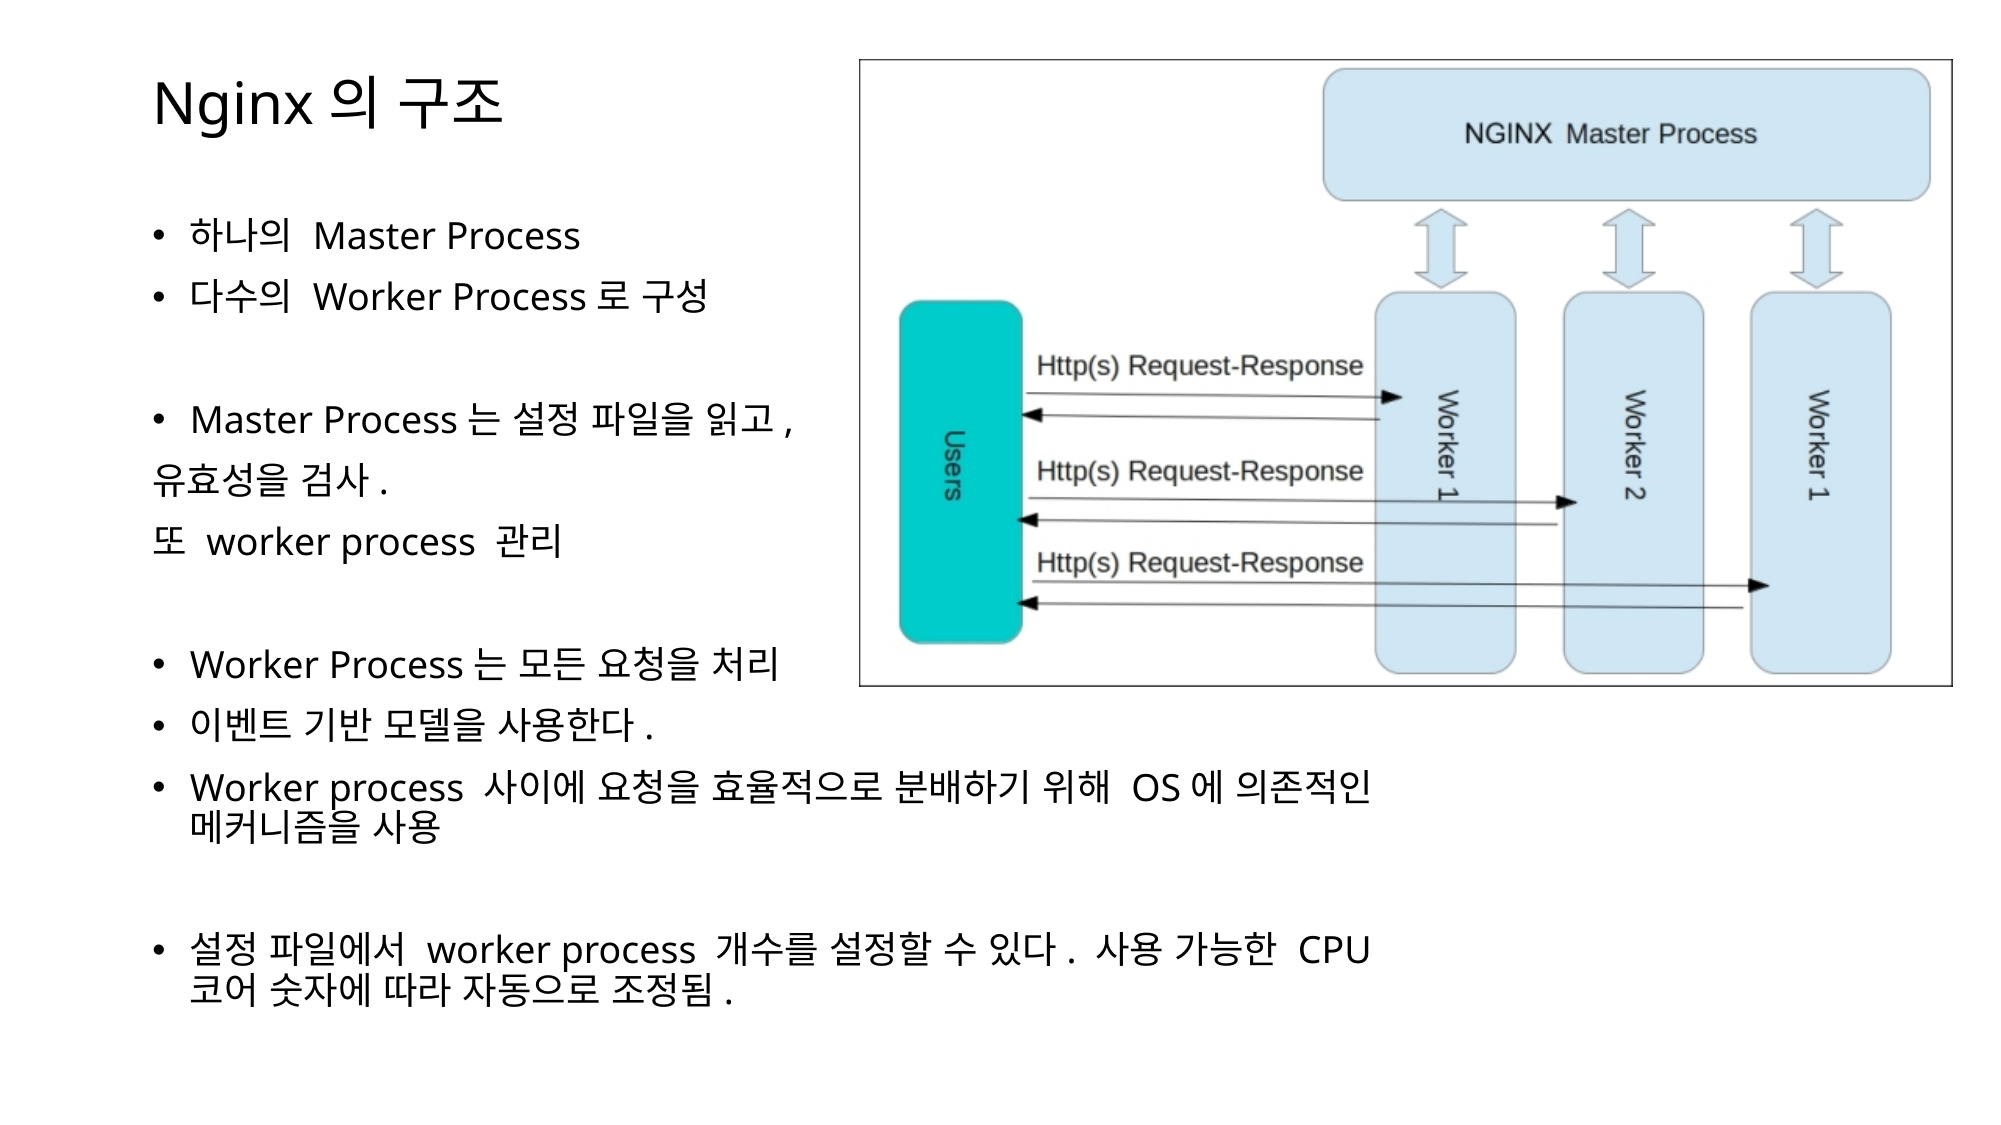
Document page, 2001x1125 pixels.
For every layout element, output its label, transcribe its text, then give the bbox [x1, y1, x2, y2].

title Nginx의 구조 [137, 59, 858, 152]
picture [858, 59, 1953, 687]
list 하나의 Master Process 다수의 Worker Process로 구성 Master Process는 설정 파일을 읽고, 유효성을 검사. 또 worker process 관리 Worker Process는 모든 요청을 처리 이벤트 기반 모델을 사용한다. Worker process 사이에 요청을 효율적으로 분배하기 위해 OS에 의존적인 메커니즘을 사용 설정 파일에서 worker process 개수를 설정할 수 있다. 사용 가능한 CPU 코어 숫자에 따라 자동으로 조정됨. [137, 209, 1399, 1090]
